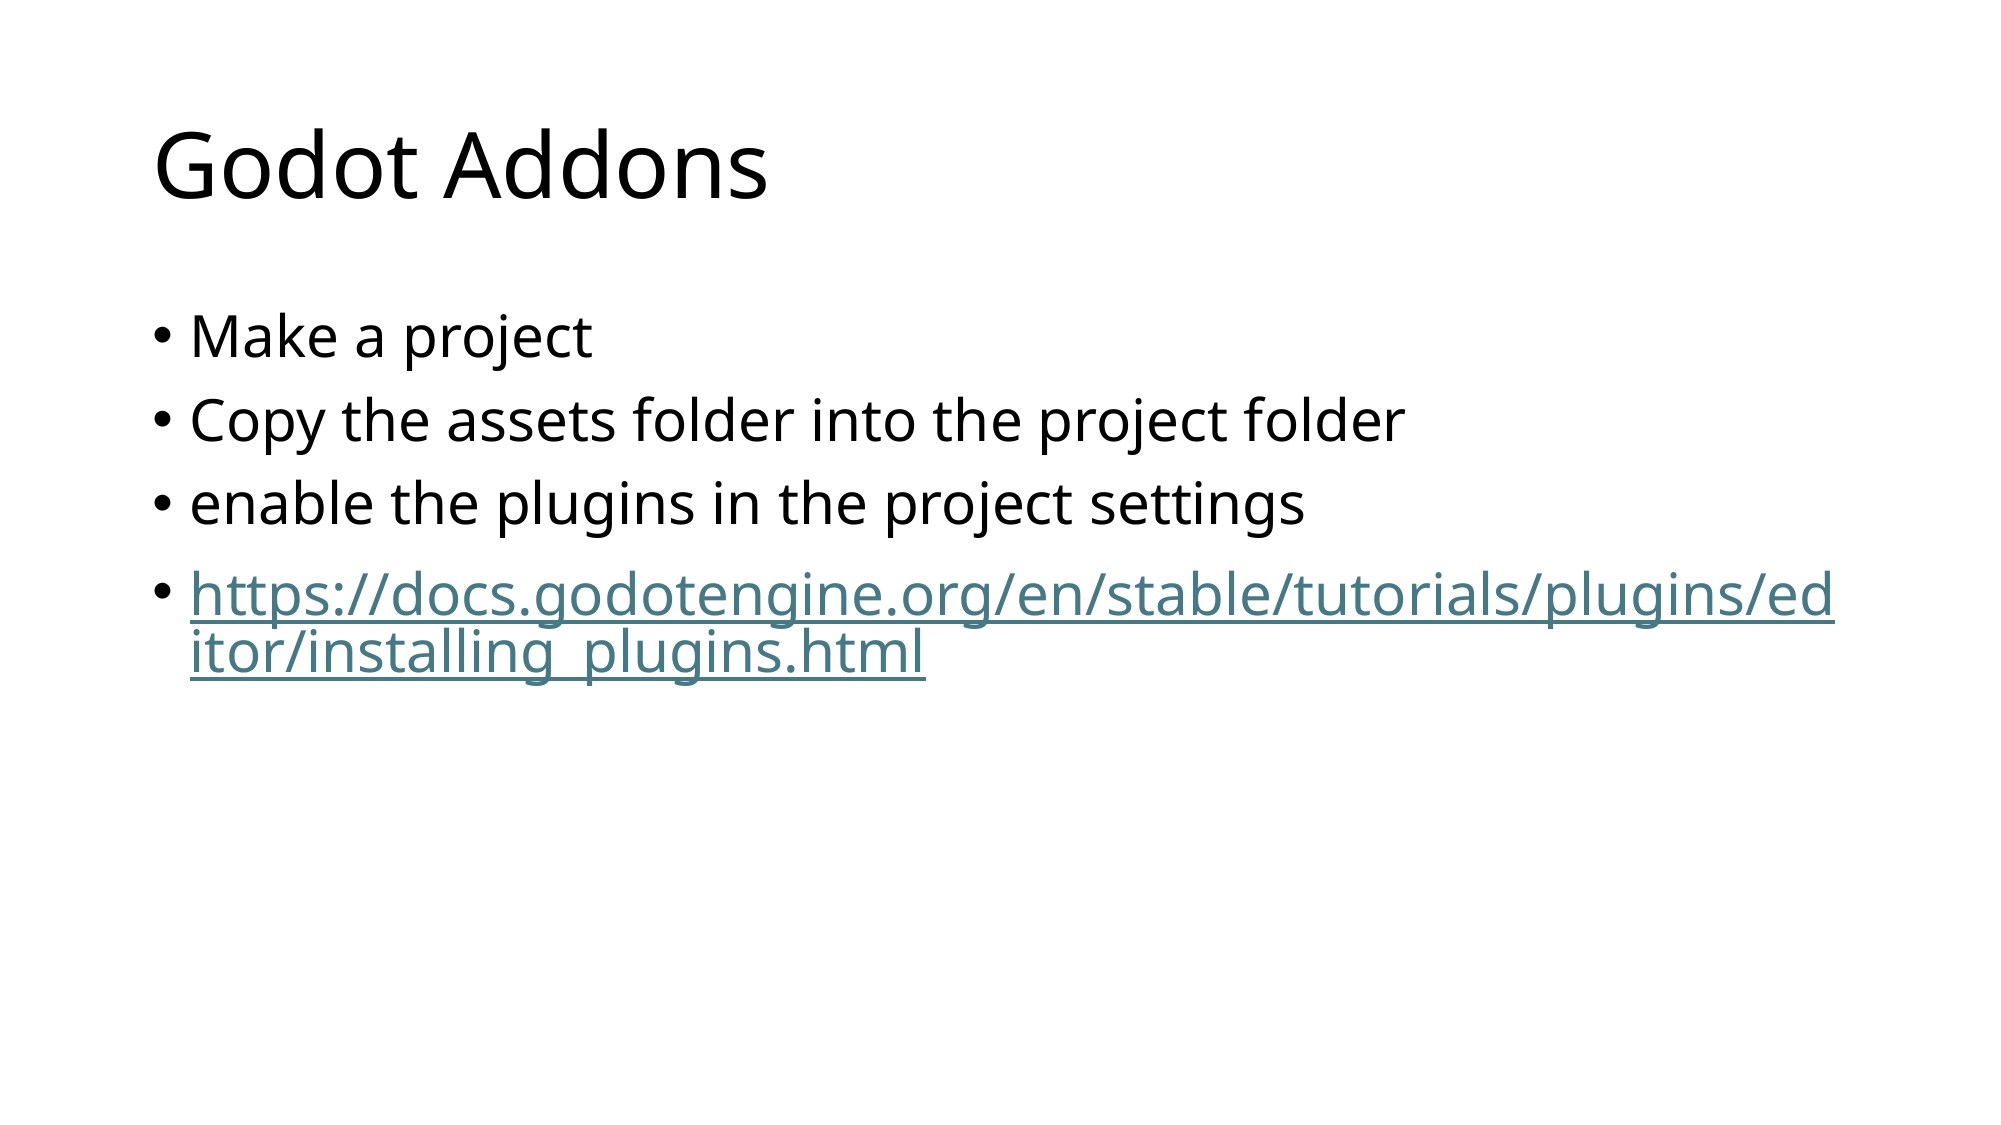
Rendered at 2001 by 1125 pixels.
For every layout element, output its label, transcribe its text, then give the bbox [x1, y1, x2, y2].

list Make a project Copy the assets folder into the project folder enable the plugins in the project settings https://docs.godotengine.org/en/stable/tutorials/plugins/editor/installing_plugins.html [137, 299, 1863, 1014]
title Godot Addons [137, 59, 1863, 278]
